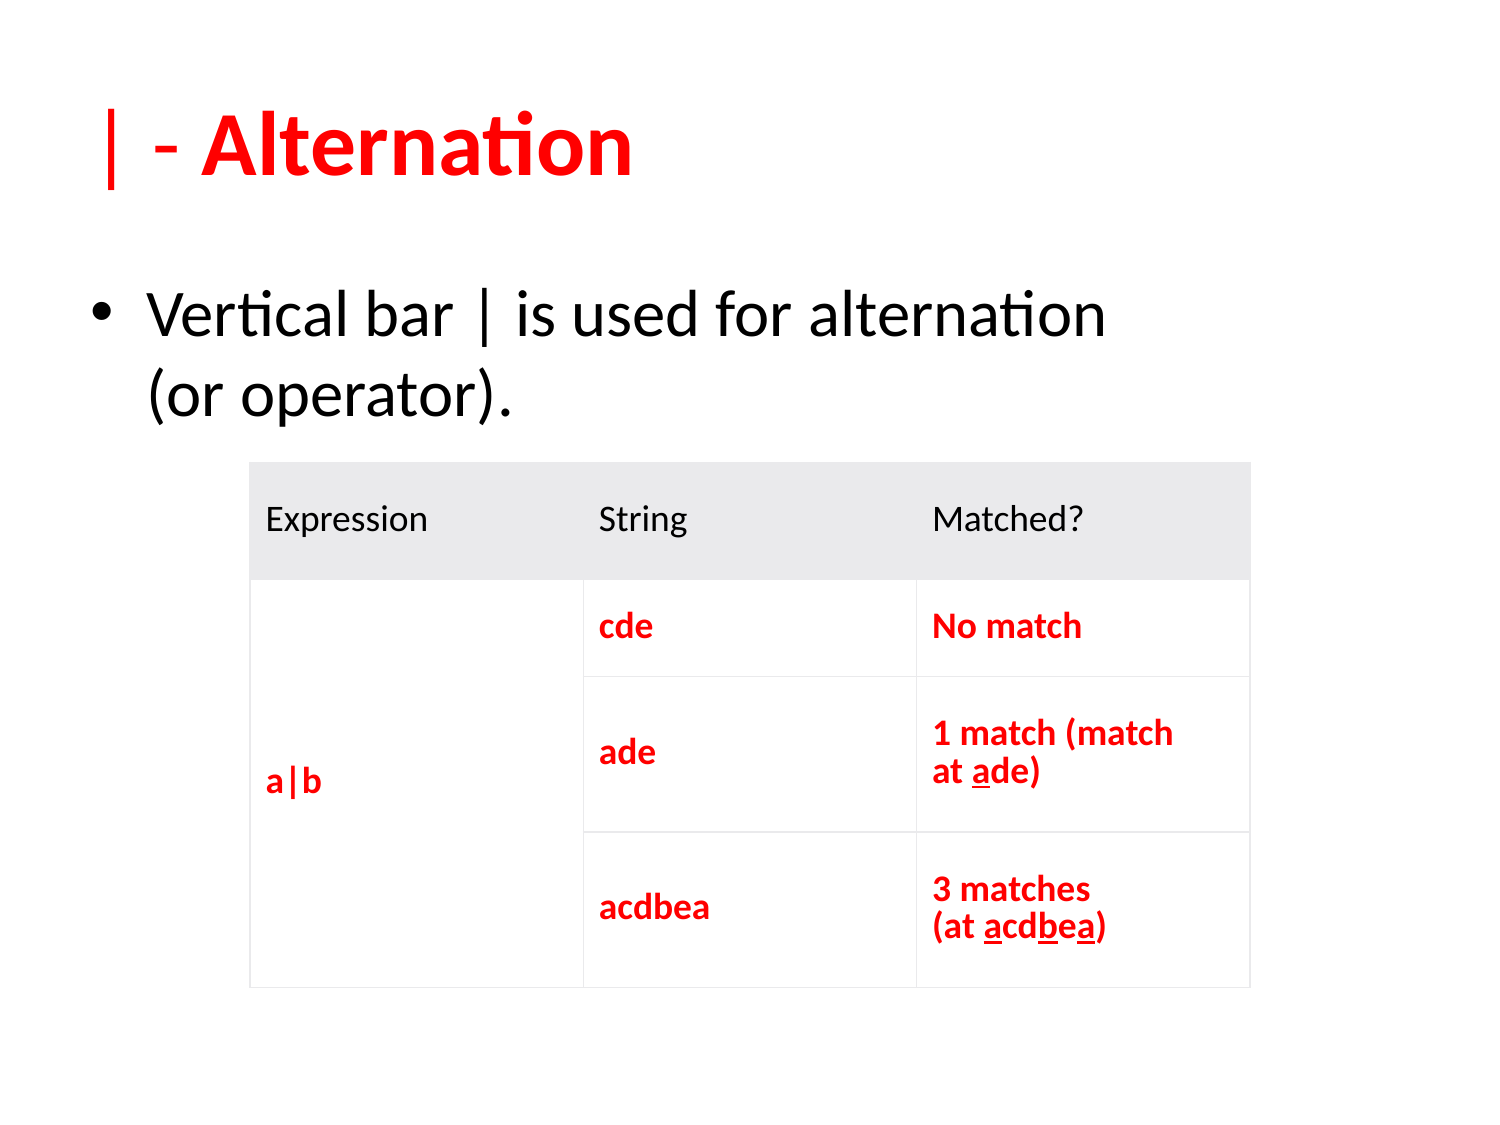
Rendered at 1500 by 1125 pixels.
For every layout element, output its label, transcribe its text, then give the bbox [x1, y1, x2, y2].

table_cell cde [584, 580, 916, 676]
table_cell 1 match (match at ade) [917, 677, 1249, 831]
table_header String [584, 463, 916, 579]
table_cell a|b [251, 580, 583, 987]
table_cell 3 matches (at acdbea) [917, 833, 1249, 987]
table_cell ade [584, 677, 916, 831]
table_cell acdbea [584, 833, 916, 987]
list Vertical bar | is used for alternation (or operator). [75, 262, 1388, 438]
title | - Alternation [75, 45, 1425, 233]
table_header Matched? [917, 463, 1249, 579]
table_cell No match [917, 580, 1249, 676]
table_header Expression [251, 463, 583, 579]
